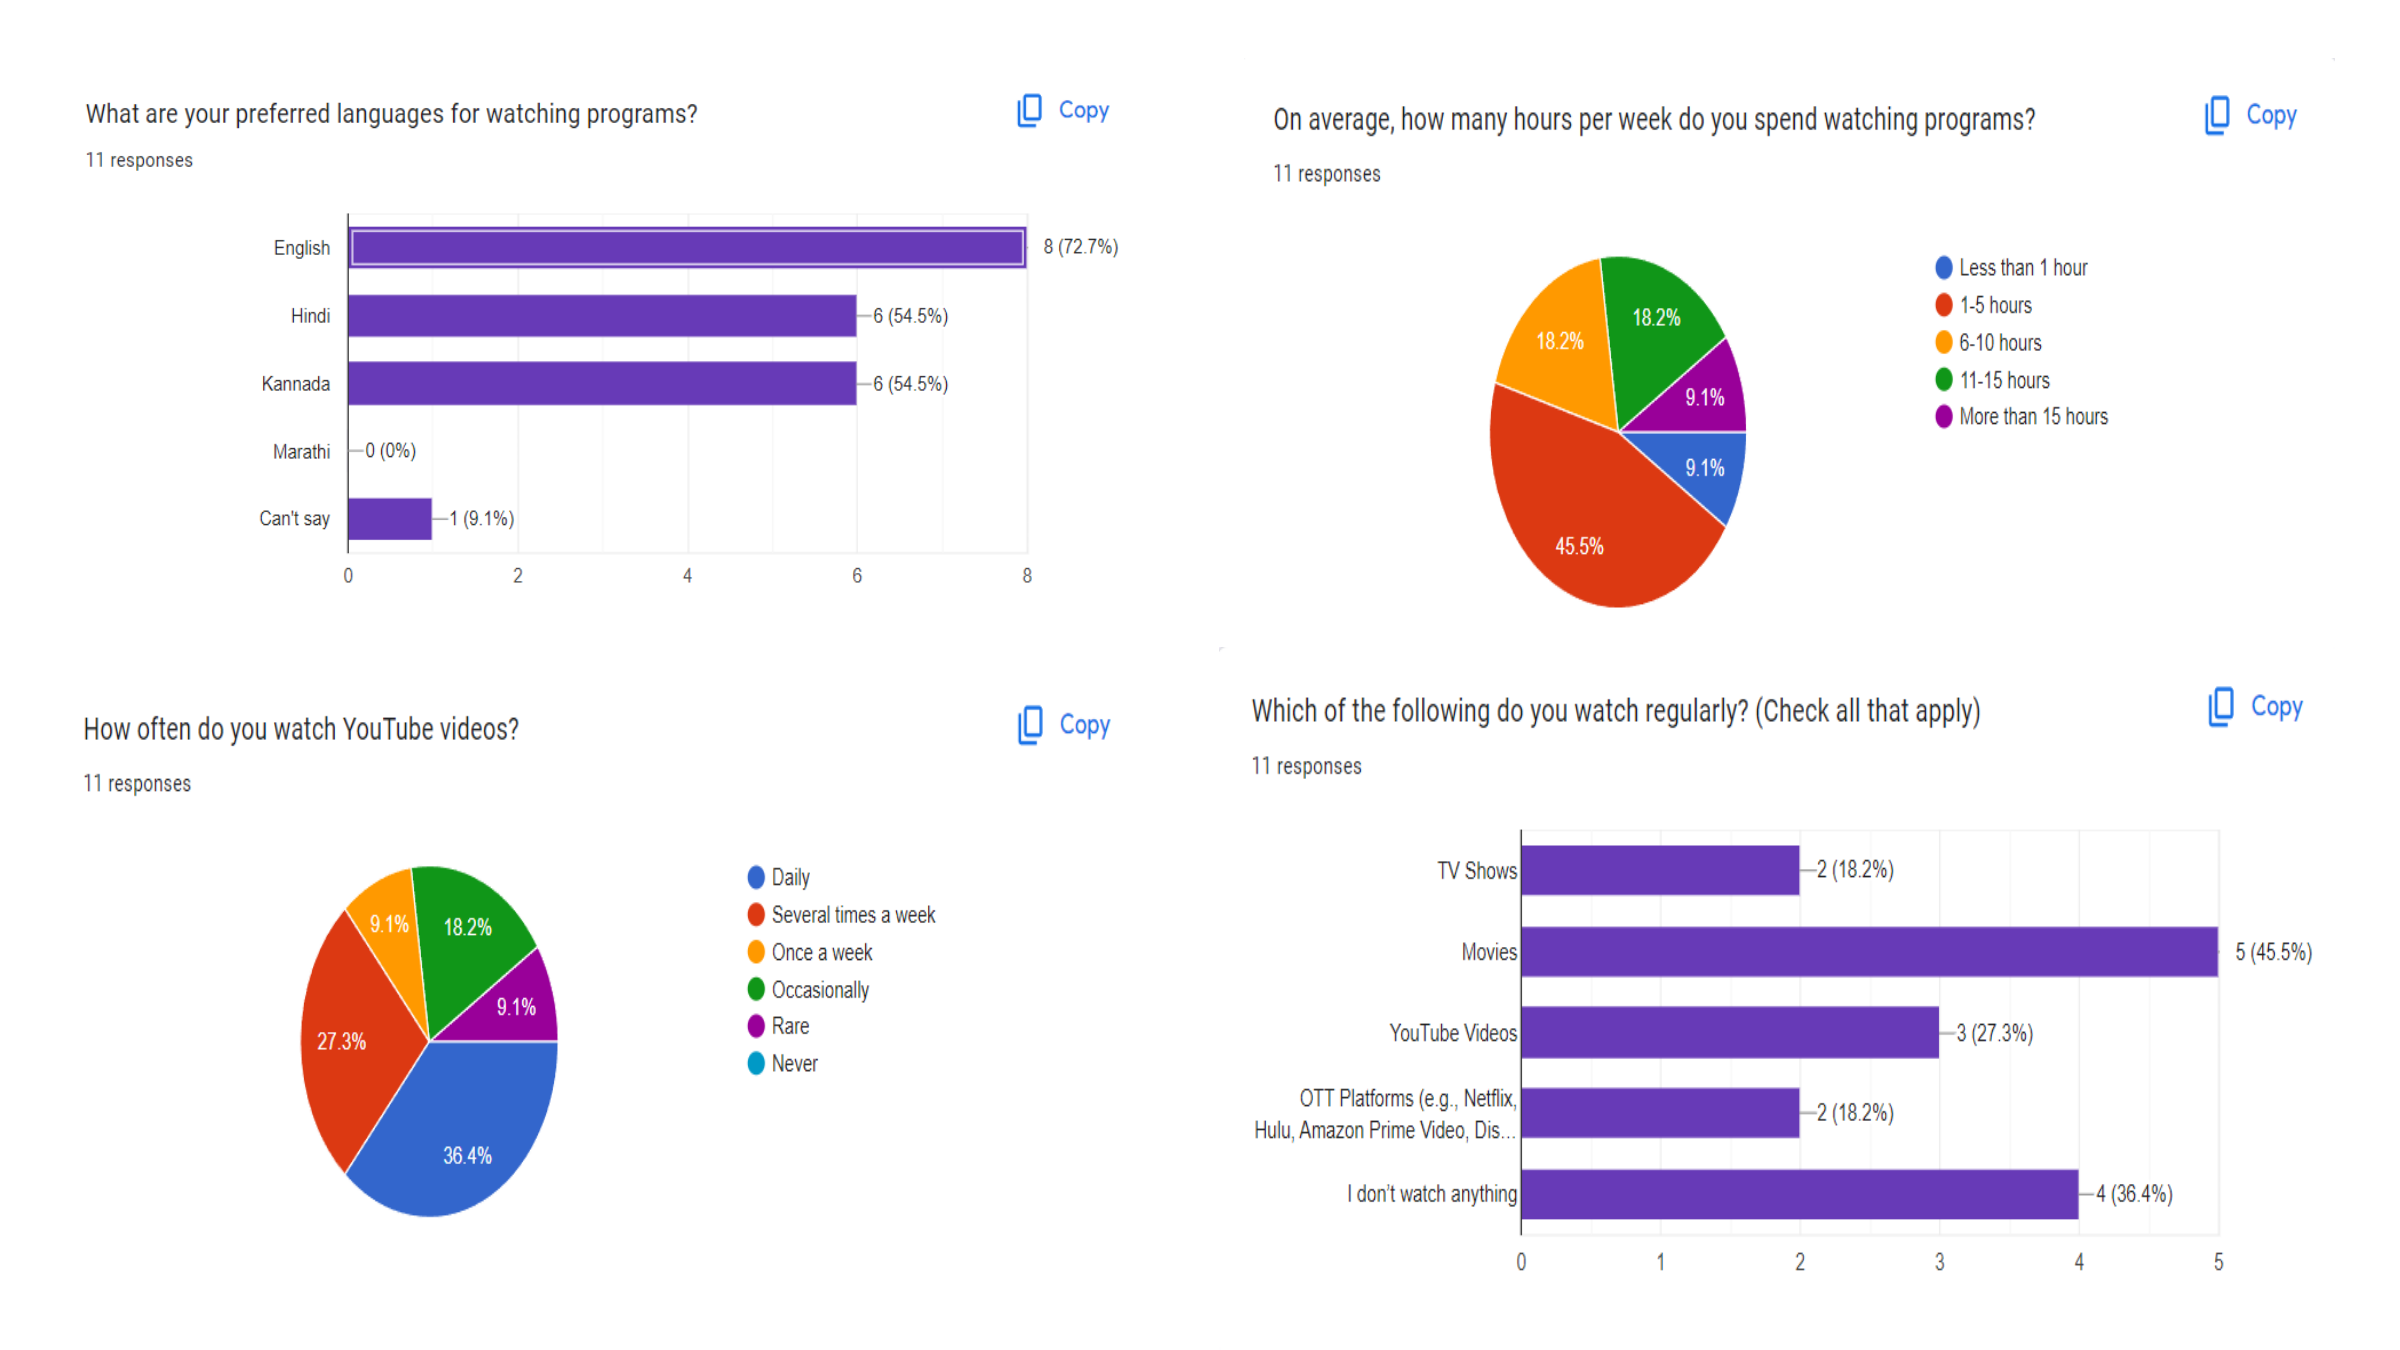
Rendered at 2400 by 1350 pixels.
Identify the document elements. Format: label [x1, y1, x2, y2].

picture [55, 67, 1145, 648]
picture [55, 671, 1145, 1283]
picture [1219, 58, 2335, 1350]
